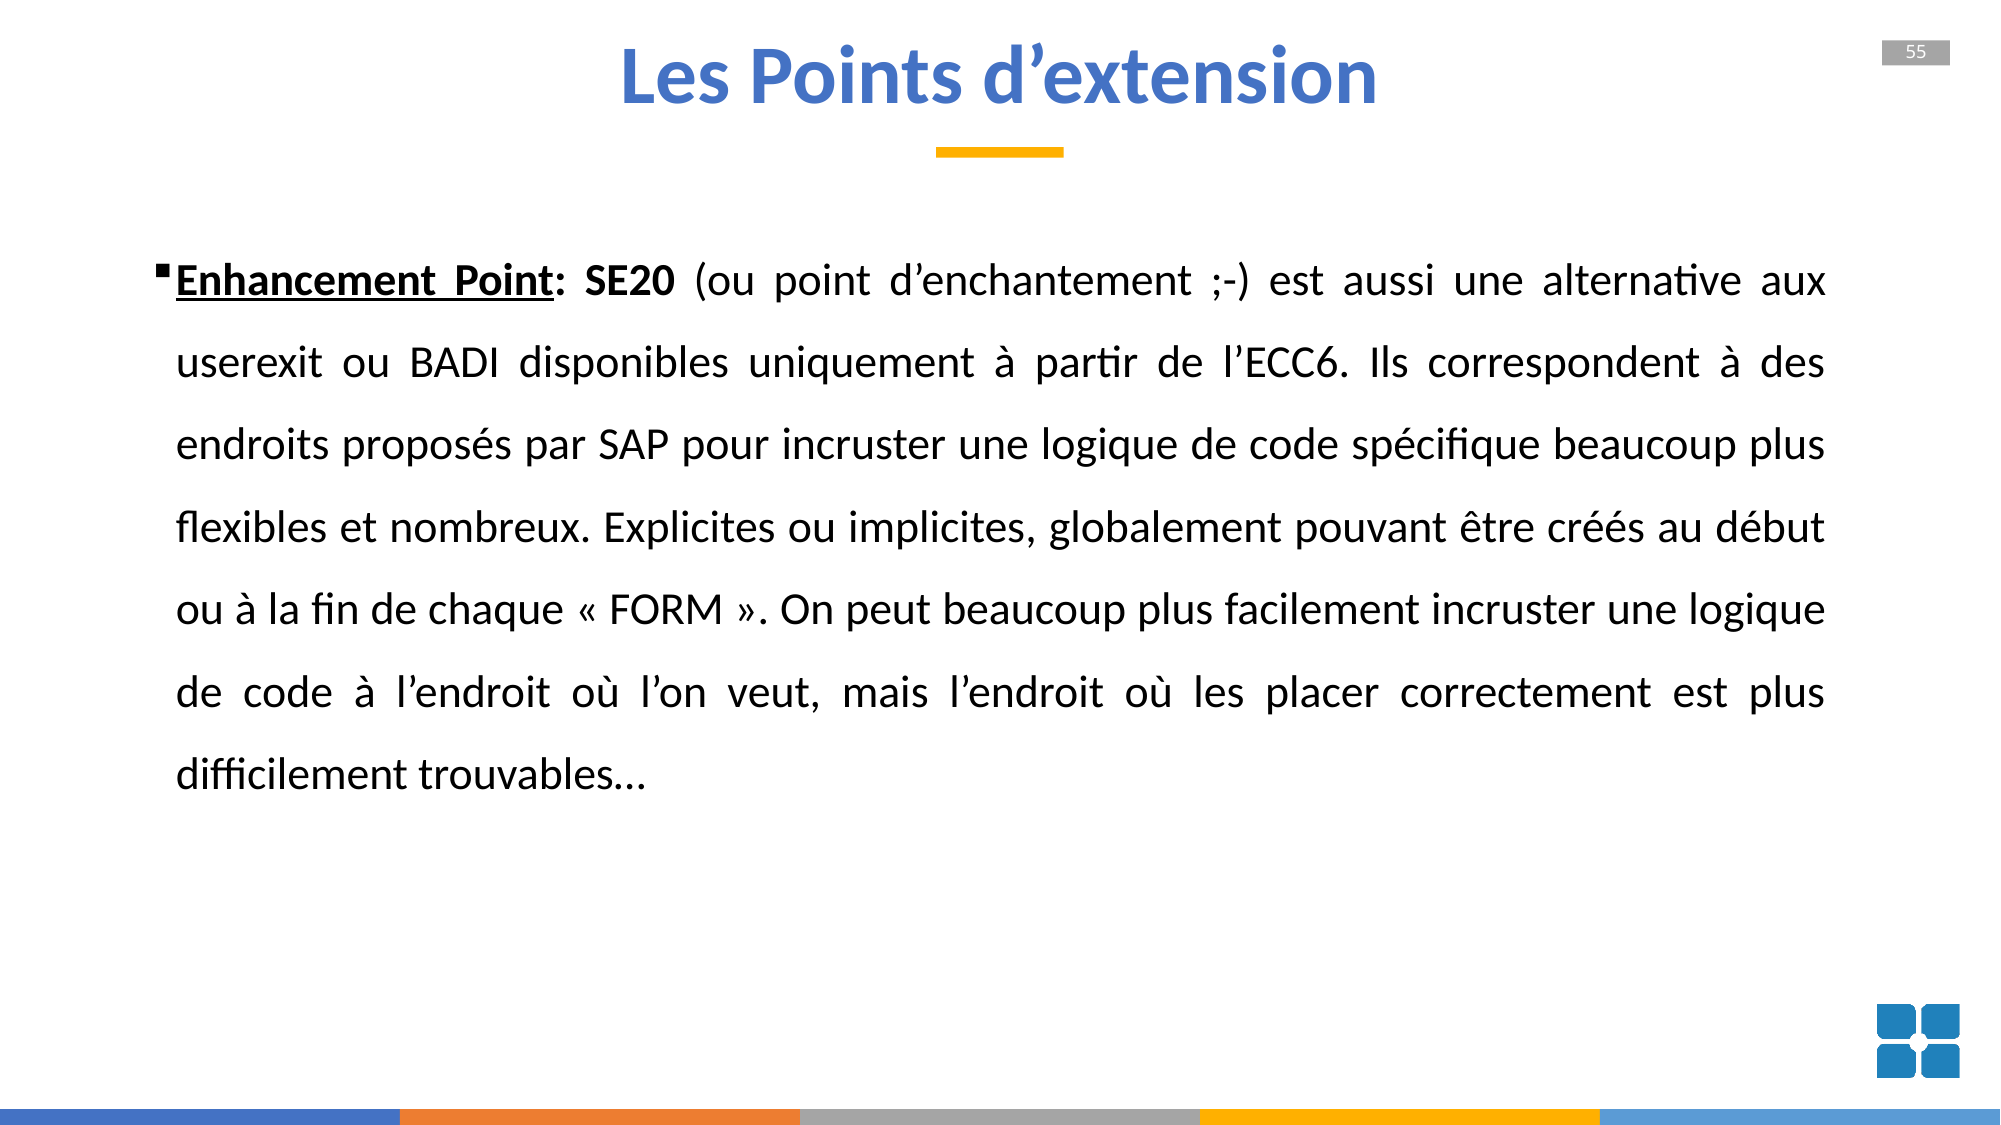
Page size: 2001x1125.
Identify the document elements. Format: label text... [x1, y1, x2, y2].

title Les Points d’extension [0, 0, 2000, 153]
list Enhancement Point: SE20 (ou point d’enchantement ;-) est aussi une alternative aux userexit ou BADI disponibles uniquement à partir de l’ECC6. Ils correspondent à des endroits proposés par SAP pour incruster une logique de code spécifique beaucoup plus flexibles et nombreux. Explicites ou implicites, globalement pouvant être créés au début ou à la fin de chaque « FORM ». On peut beaucoup plus facilement incruster une logique de code à l’endroit où l’on veut, mais l’endroit où les placer correctement est plus difficilement trouvables… [105, 174, 1875, 1001]
picture [1877, 1004, 1967, 1078]
